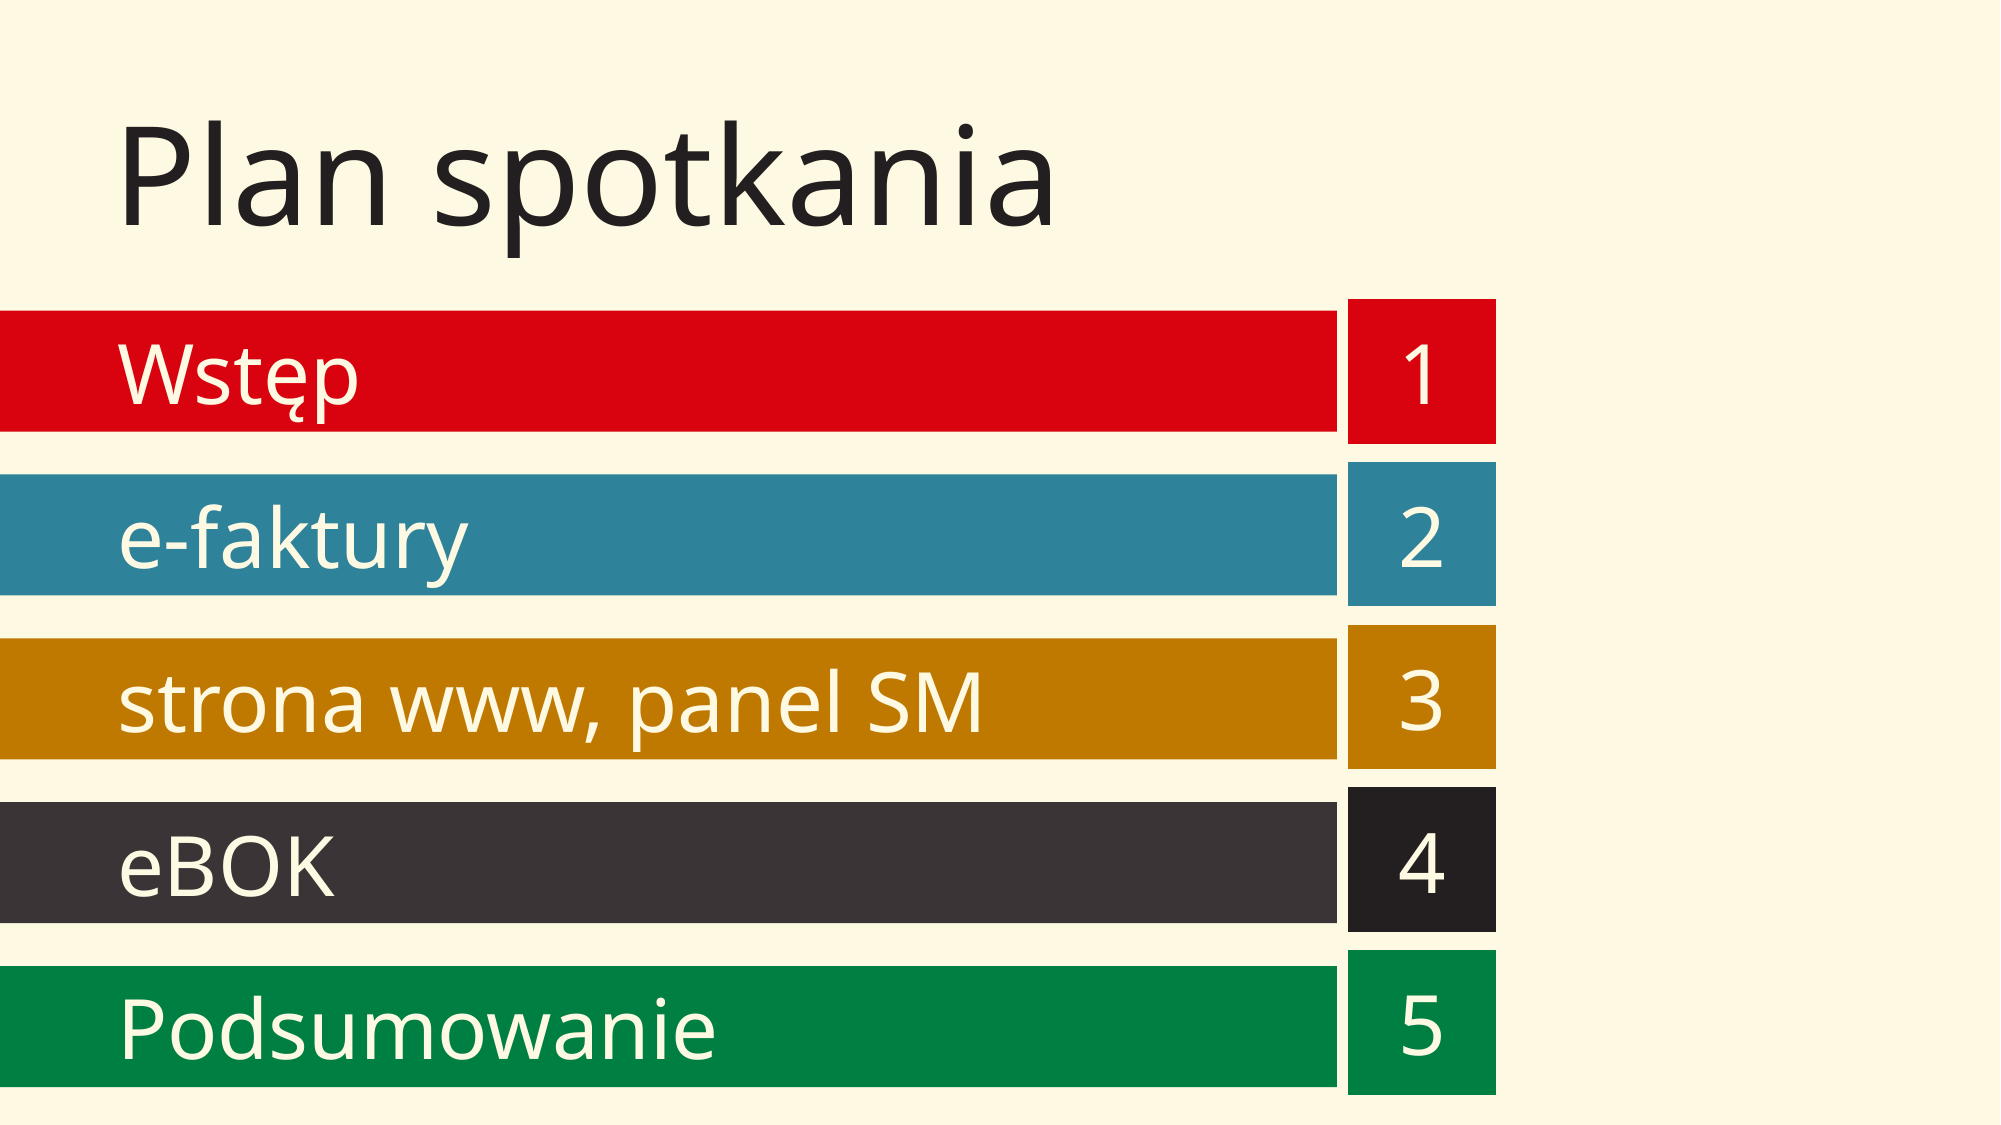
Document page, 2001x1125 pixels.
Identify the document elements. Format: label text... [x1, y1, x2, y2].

list 1 [1337, 289, 1507, 453]
title Plan spotkania [98, 71, 1537, 290]
list e-faktury [0, 474, 1337, 596]
list eBOK [0, 802, 1337, 924]
list 5 [1337, 940, 1507, 1105]
list Podsumowanie [0, 966, 1337, 1088]
list strona www, panel SM [0, 638, 1337, 760]
list 2 [1337, 452, 1507, 615]
list 4 [1337, 777, 1507, 941]
list Wstęp [0, 310, 1337, 432]
list 3 [1337, 614, 1507, 778]
